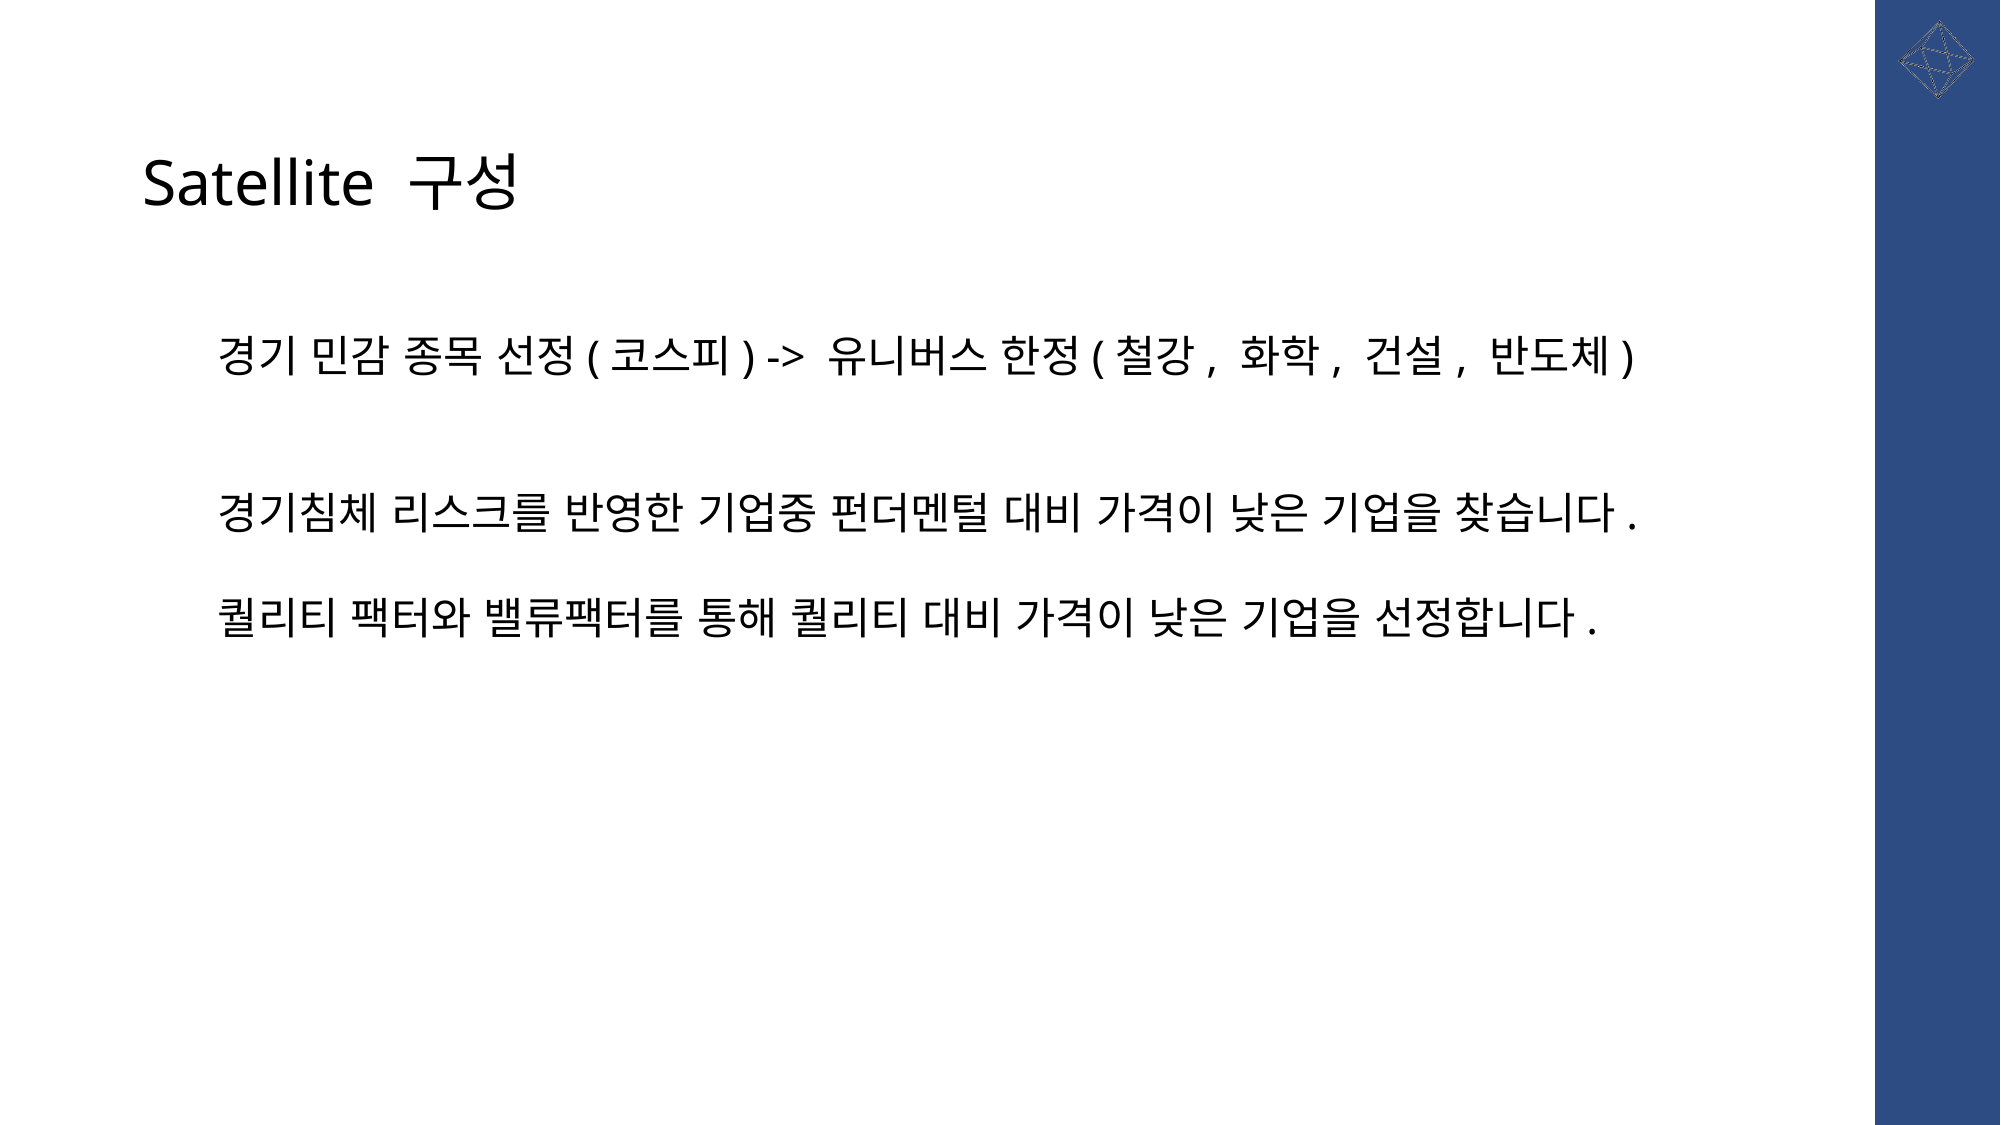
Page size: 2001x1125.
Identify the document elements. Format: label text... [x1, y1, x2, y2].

text_box Satellite 구성 [128, 135, 538, 226]
picture [1888, 10, 1987, 108]
text_box 경기 민감 종목 선정(코스피) -> 유니버스 한정(철강, 화학, 건설, 반도체) 경기침체 리스크를 반영한 기업중 펀더멘털 대비 가격이 낮은 기업을 찾습니다. 퀄리티 팩터와 밸류팩터를 통해 퀄리티 대비 가격이 낮은 기업을 선정합니다. [203, 320, 1654, 651]
text_box [1874, 0, 2000, 1125]
